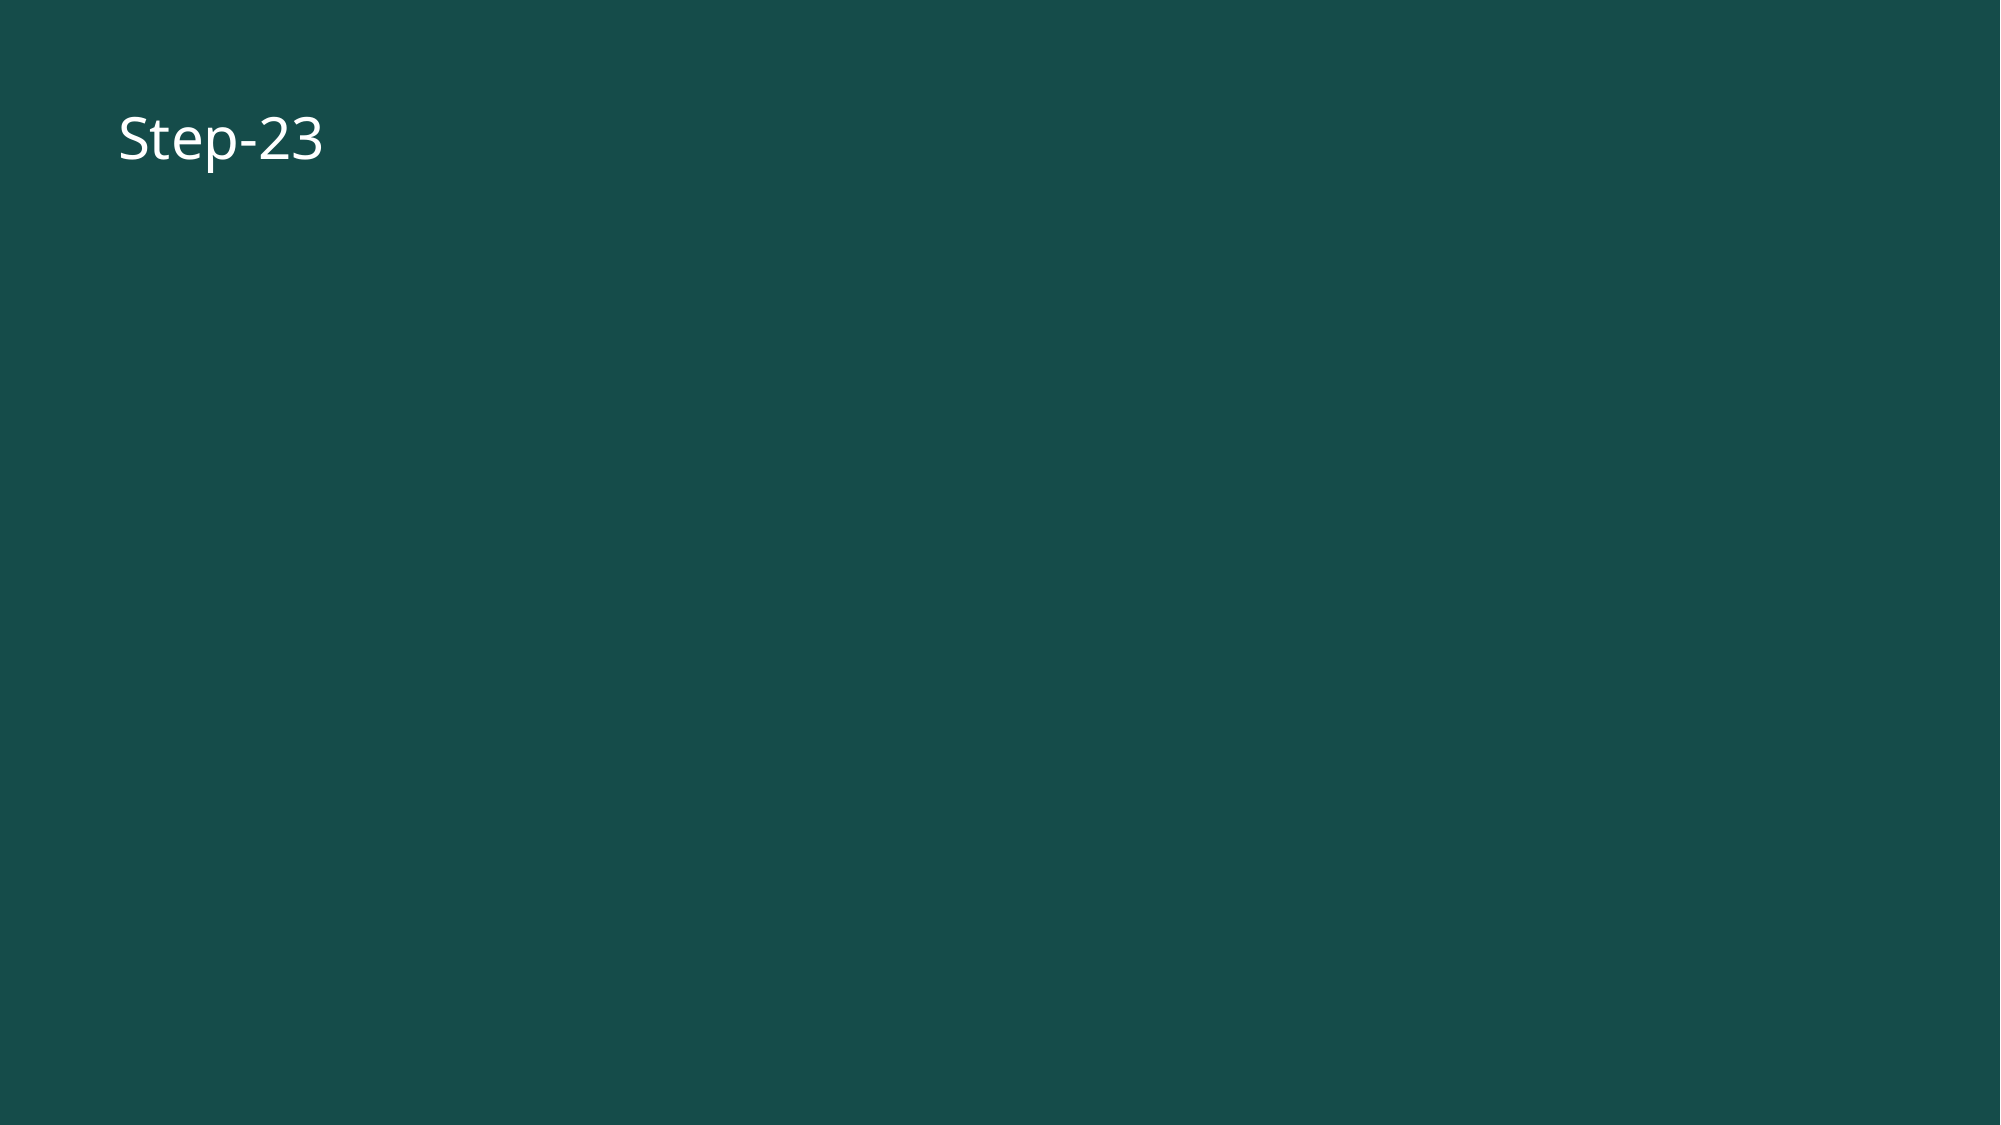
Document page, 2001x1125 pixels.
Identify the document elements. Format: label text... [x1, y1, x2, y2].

title Step-23 [118, 101, 628, 344]
